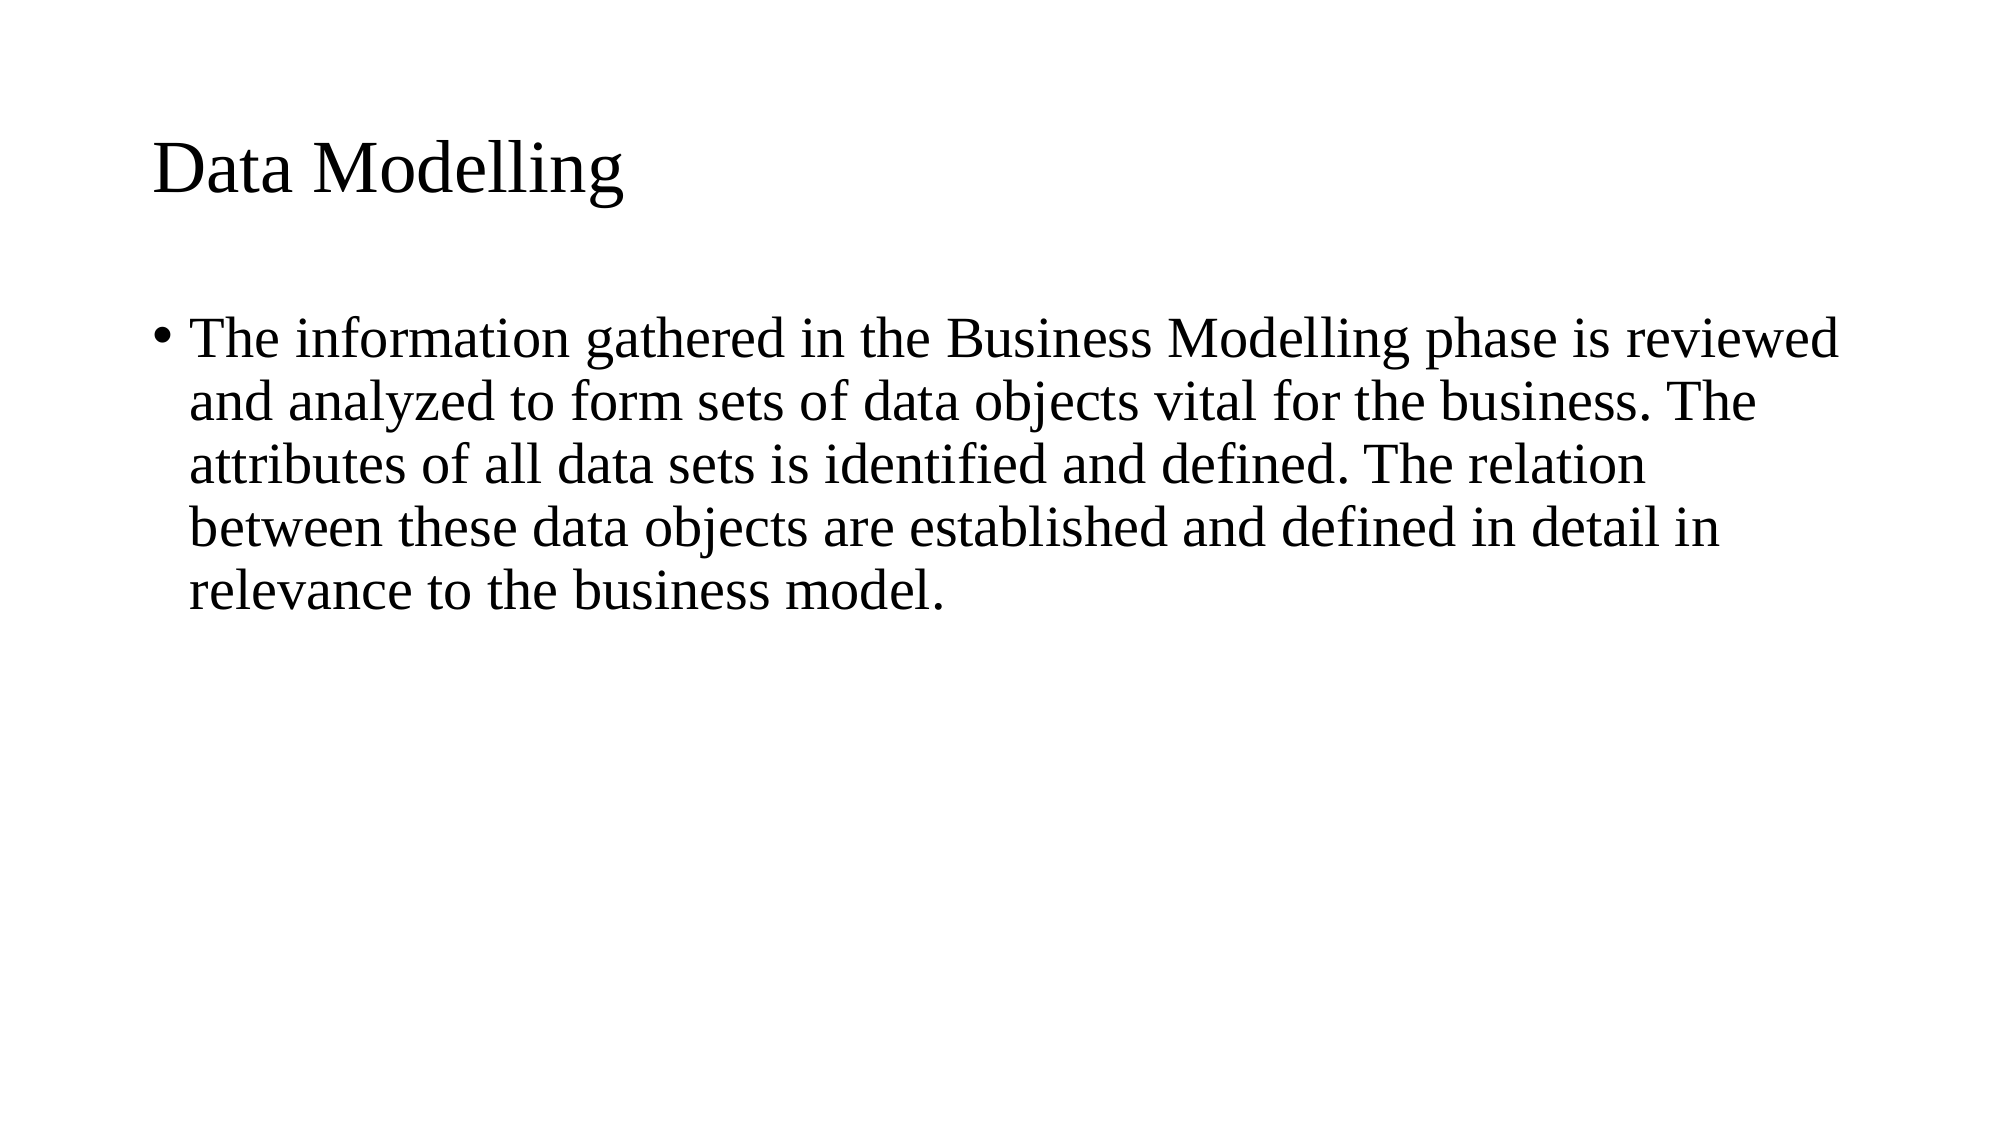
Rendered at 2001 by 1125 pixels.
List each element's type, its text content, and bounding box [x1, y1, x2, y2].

list The information gathered in the Business Modelling phase is reviewed and analyzed to form sets of data objects vital for the business. The attributes of all data sets is identified and defined. The relation between these data objects are established and defined in detail in relevance to the business model. [137, 299, 1863, 1014]
title Data Modelling [137, 59, 1863, 278]
